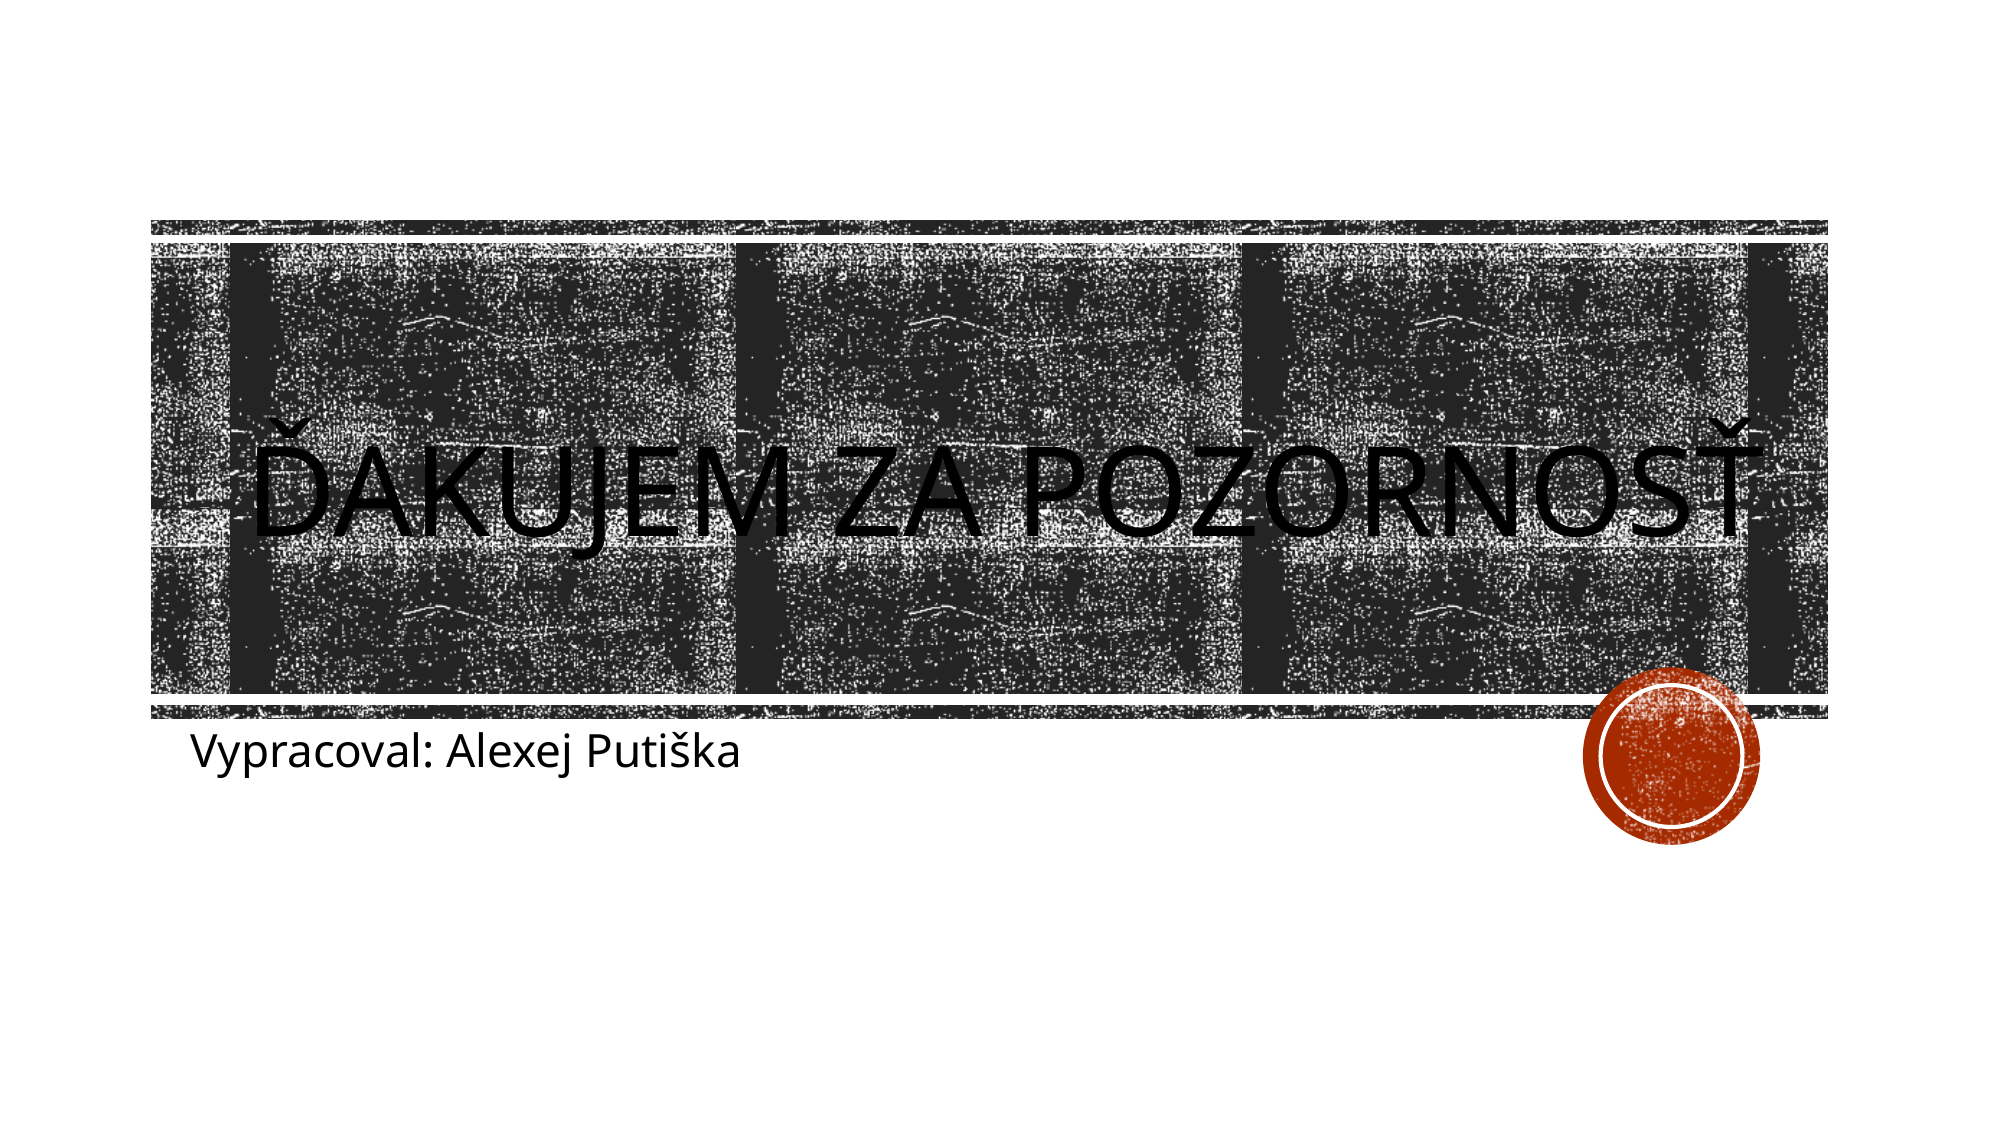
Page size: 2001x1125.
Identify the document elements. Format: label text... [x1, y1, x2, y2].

subtitle Vypracoval: Alexej Putiška [175, 720, 1470, 896]
title Ďakujem za pozornosť [230, 251, 1866, 750]
